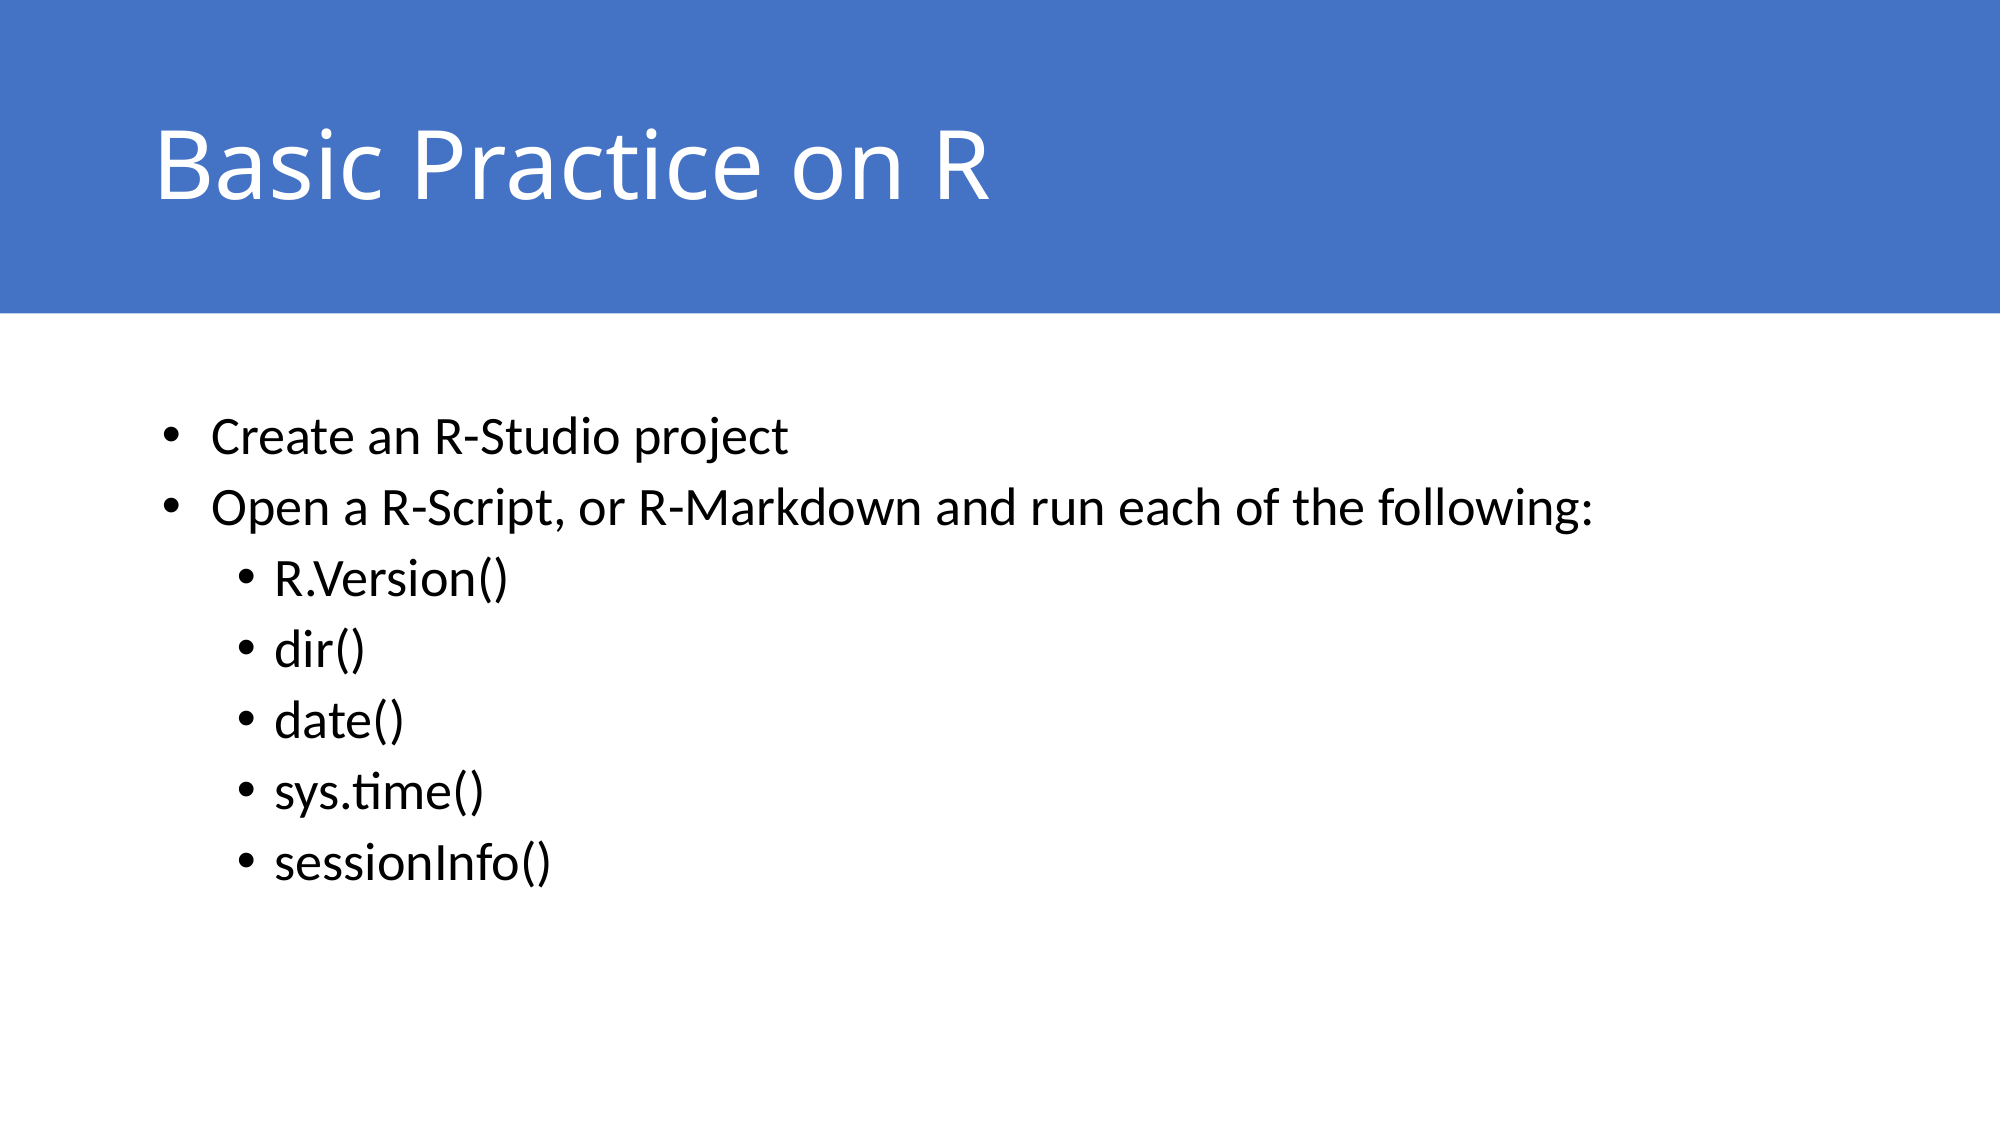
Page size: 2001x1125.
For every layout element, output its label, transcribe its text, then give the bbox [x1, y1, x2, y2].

text_box [0, 0, 2000, 314]
text_box Create an R-Studio project Open a R-Script, or R-Markdown and run each of the following: R.Version() dir() date() sys.time() sessionInfo() [137, 399, 1863, 1014]
title Basic Practice on R [137, 59, 1863, 278]
